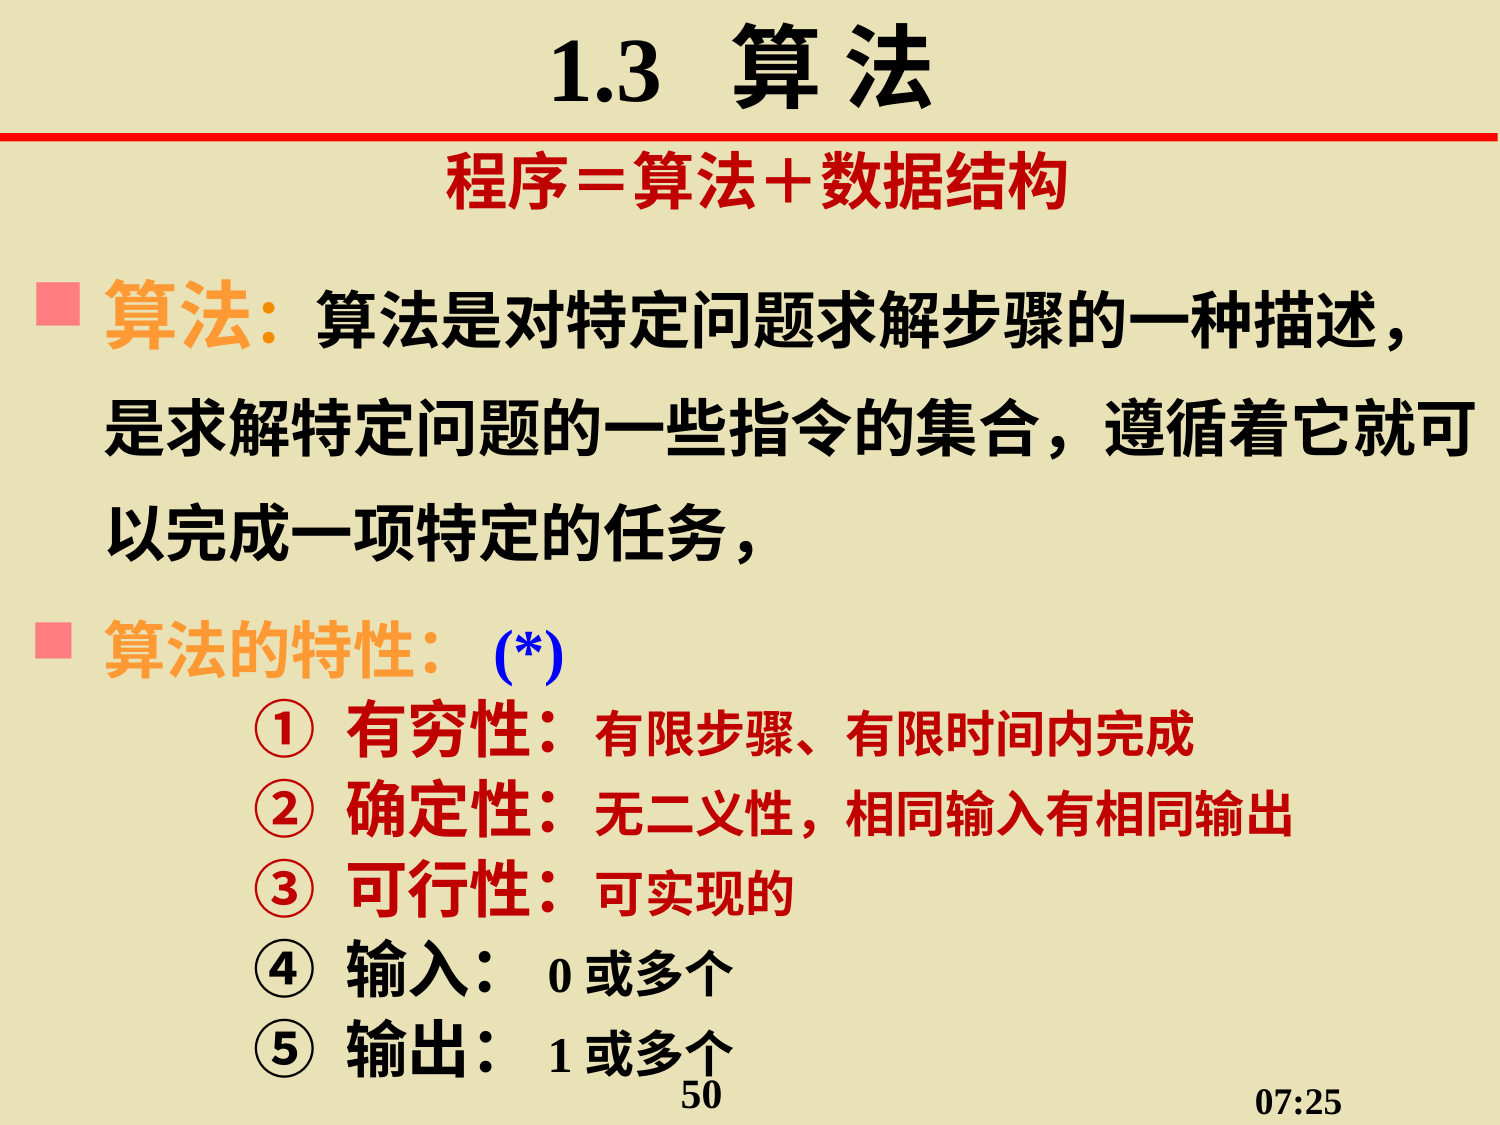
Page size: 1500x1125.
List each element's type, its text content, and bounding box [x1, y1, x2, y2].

list 程序＝算法＋数据结构 算法：算法是对特定问题求解步骤的一种描述，是求解特定问题的一些指令的集合，遵循着它就可以完成一项特定的任务， 算法的特性：(*) ① 有穷性：有限步骤、有限时间内完成 ② 确定性：无二义性，相同输入有相同输出 ③ 可行性：可实现的 ④ 输入：0或多个 ⑤ 输出：1或多个 [0, 143, 1500, 1069]
title 1.3 算 法 [29, 0, 1454, 131]
